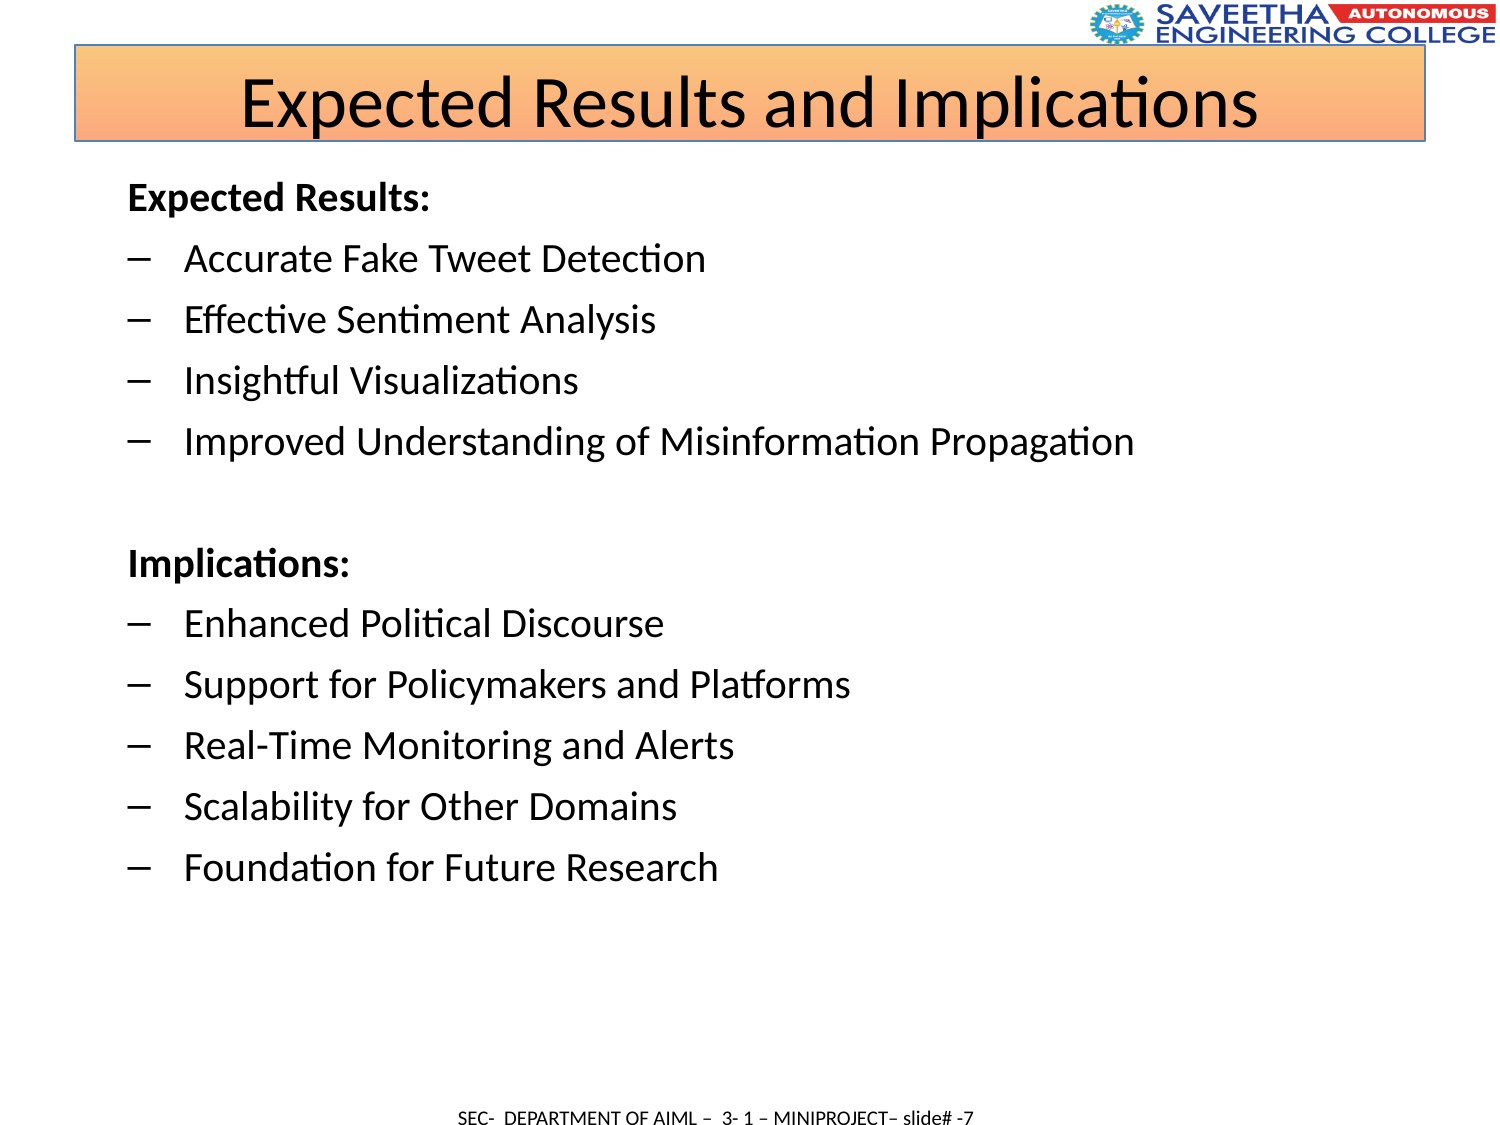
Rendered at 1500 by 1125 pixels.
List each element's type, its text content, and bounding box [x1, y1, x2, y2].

picture [1080, 0, 1500, 46]
list Expected Results: Accurate Fake Tweet Detection Effective Sentiment Analysis Insightful Visualizations Improved Understanding of Misinformation Propagation Implications: Enhanced Political Discourse Support for Policymakers and Platforms Real-Time Monitoring and Alerts Scalability for Other Domains Foundation for Future Research [37, 162, 1450, 1025]
title Expected Results and Implications [75, 45, 1425, 150]
